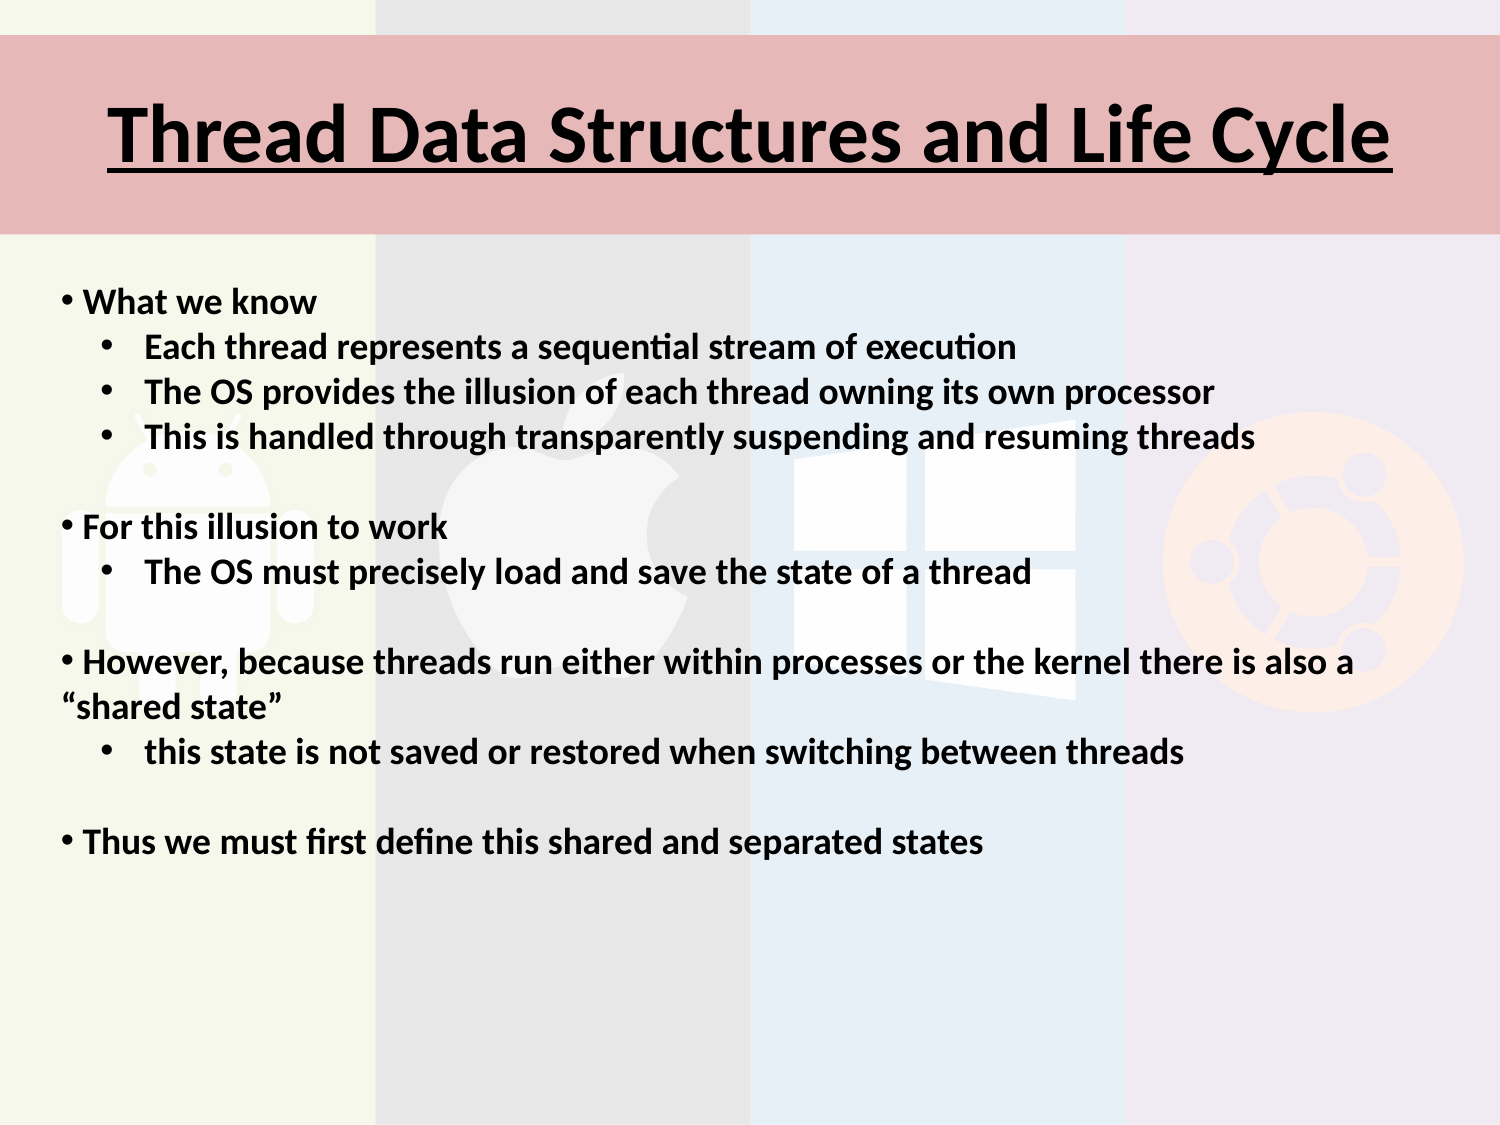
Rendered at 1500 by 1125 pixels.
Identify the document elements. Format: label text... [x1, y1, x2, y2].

title Thread Data Structures and Life Cycle [17, 58, 1483, 200]
text_box What we know Each thread represents a sequential stream of execution The OS provides the illusion of each thread owning its own processor This is handled through transparently suspending and resuming threads For this illusion to work The OS must precisely load and save the state of a thread However, because threads run either within processes or the kernel there is also a “shared state” this state is not saved or restored when switching between threads Thus we must first define this shared and separated states [46, 269, 1454, 1095]
text_box [0, 33, 1500, 236]
